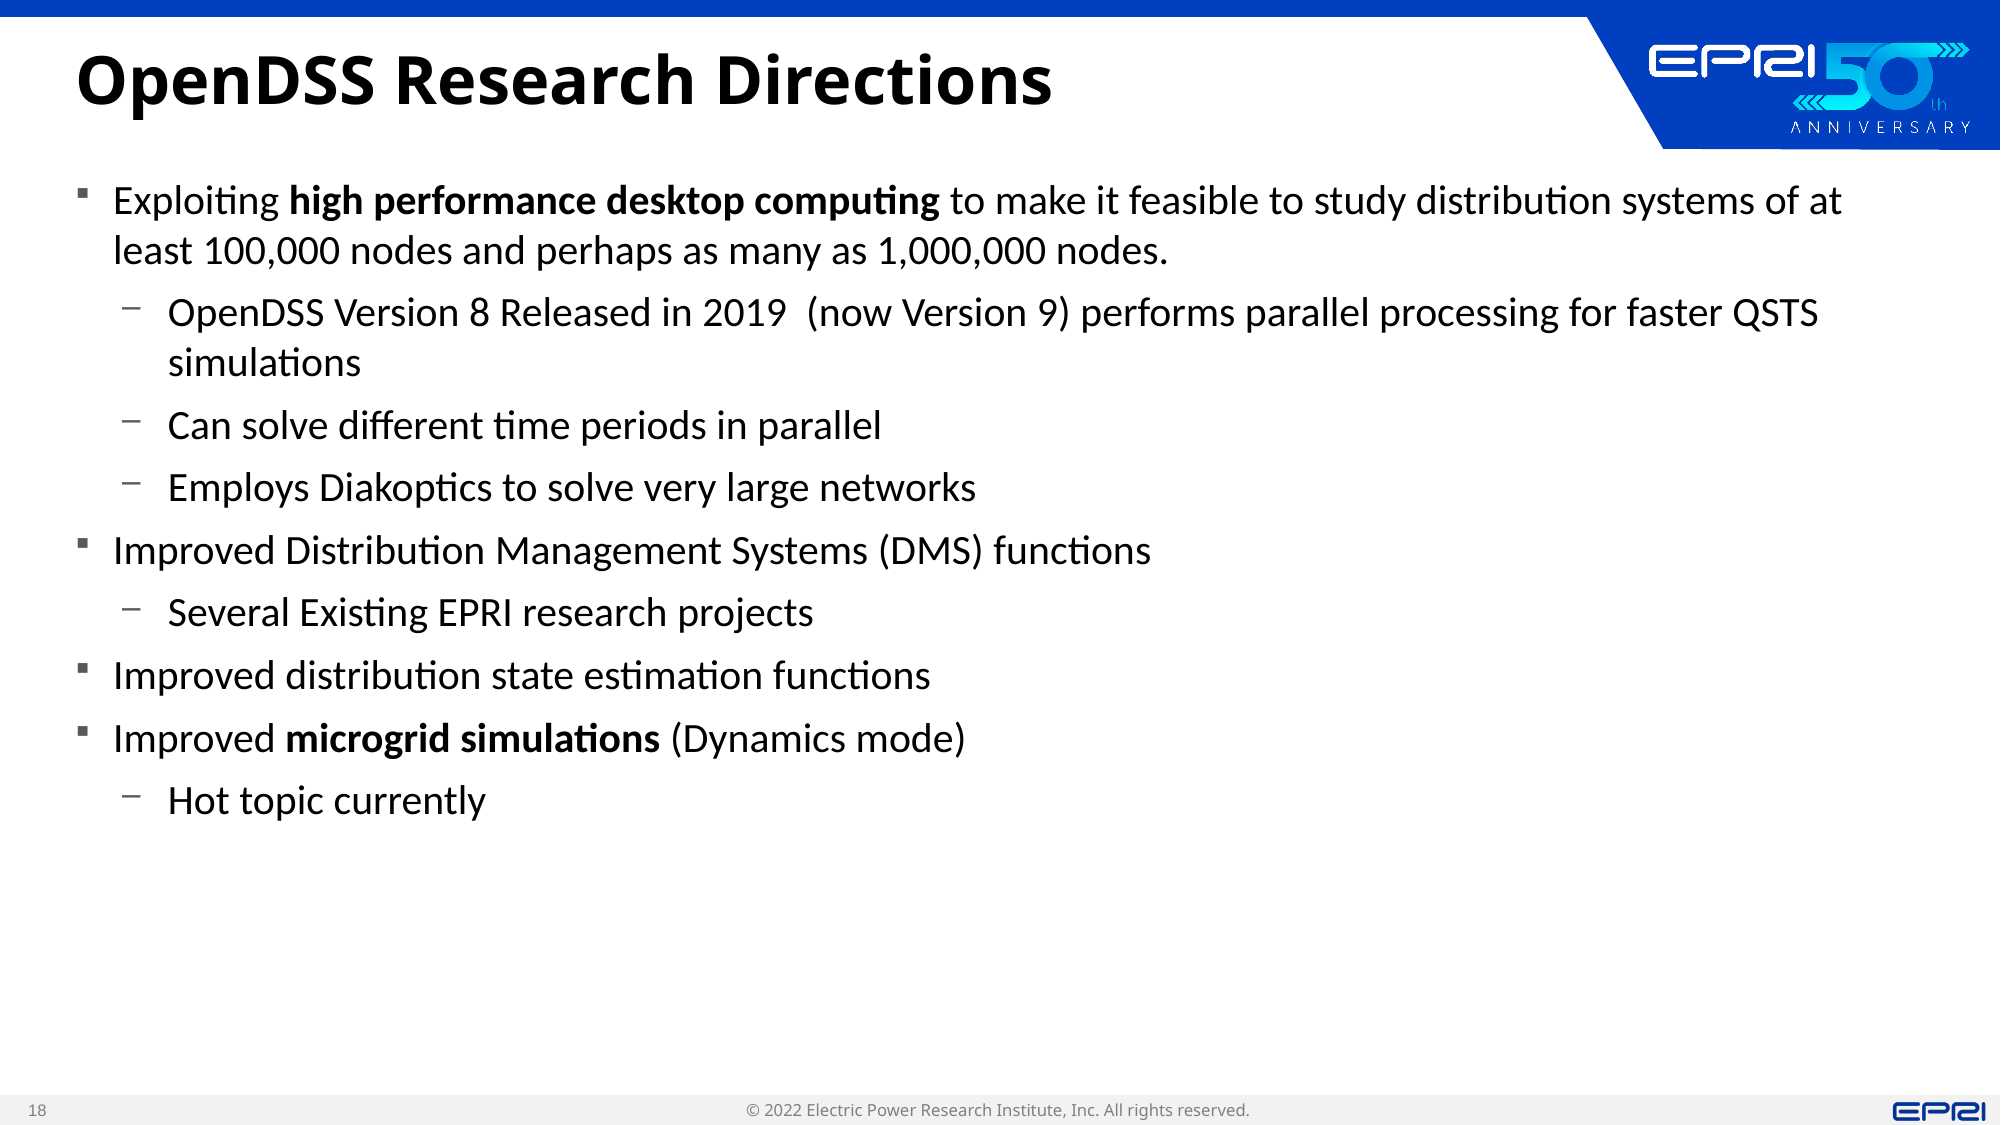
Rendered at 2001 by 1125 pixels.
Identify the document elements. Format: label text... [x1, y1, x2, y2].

picture [1634, 0, 2000, 150]
title OpenDSS Research Directions [59, 29, 1636, 151]
list Exploiting high performance desktop computing to make it feasible to study distribution systems of at least 100,000 nodes and perhaps as many as 1,000,000 nodes. OpenDSS Version 8 Released in 2019 (now Version 9) performs parallel processing for faster QSTS simulations Can solve different time periods in parallel Employs Diakoptics to solve very large networks Improved Distribution Management Systems (DMS) functions Several Existing EPRI research projects Improved distribution state estimation functions Improved microgrid simulations (Dynamics mode) Hot topic currently [59, 164, 1941, 1071]
picture [1892, 1102, 1986, 1121]
